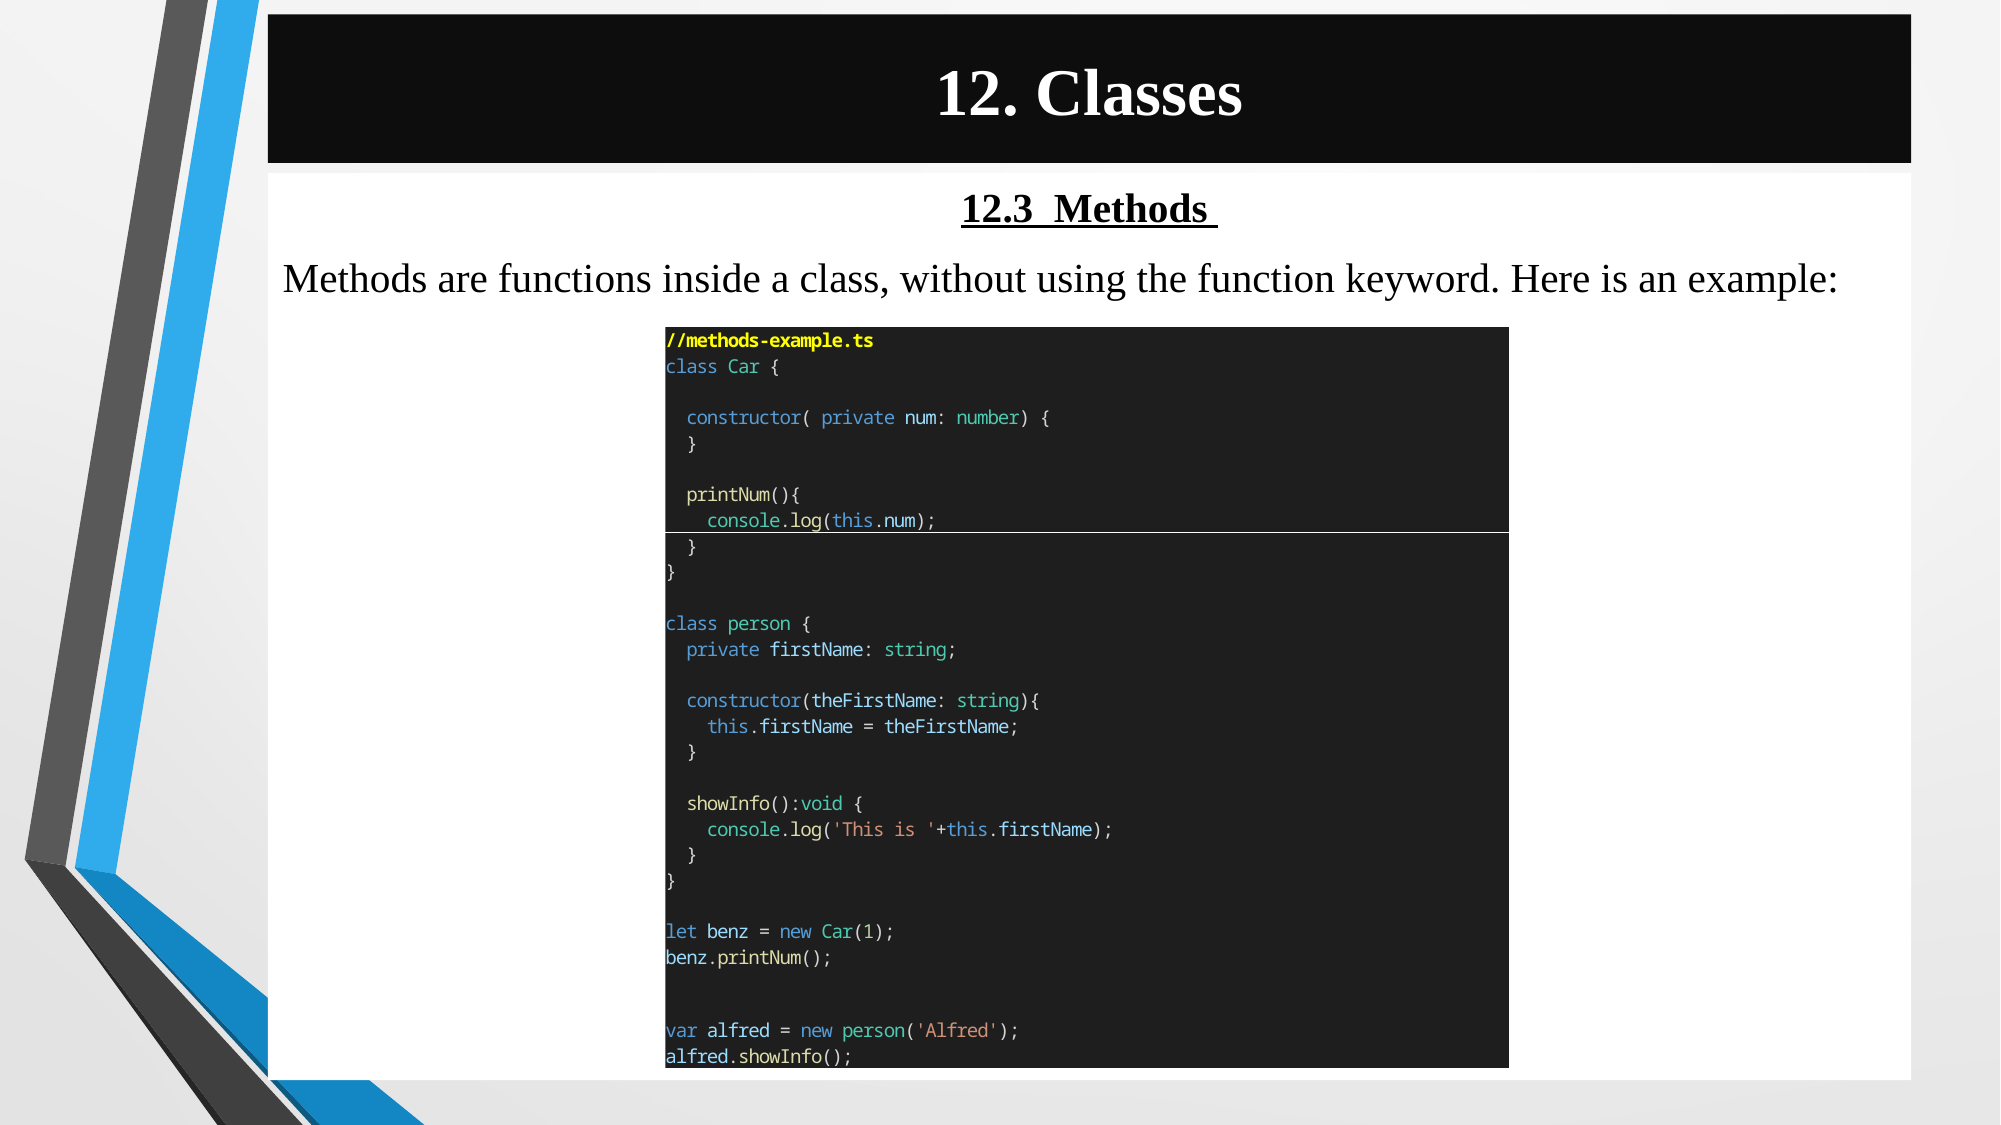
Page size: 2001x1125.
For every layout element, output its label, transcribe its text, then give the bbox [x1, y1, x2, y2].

title 12. Classes [267, 14, 1912, 163]
list 12.3 Methods Methods are functions inside a class, without using the function keyword. Here is an example: [267, 173, 1912, 1081]
picture [665, 326, 1510, 1069]
